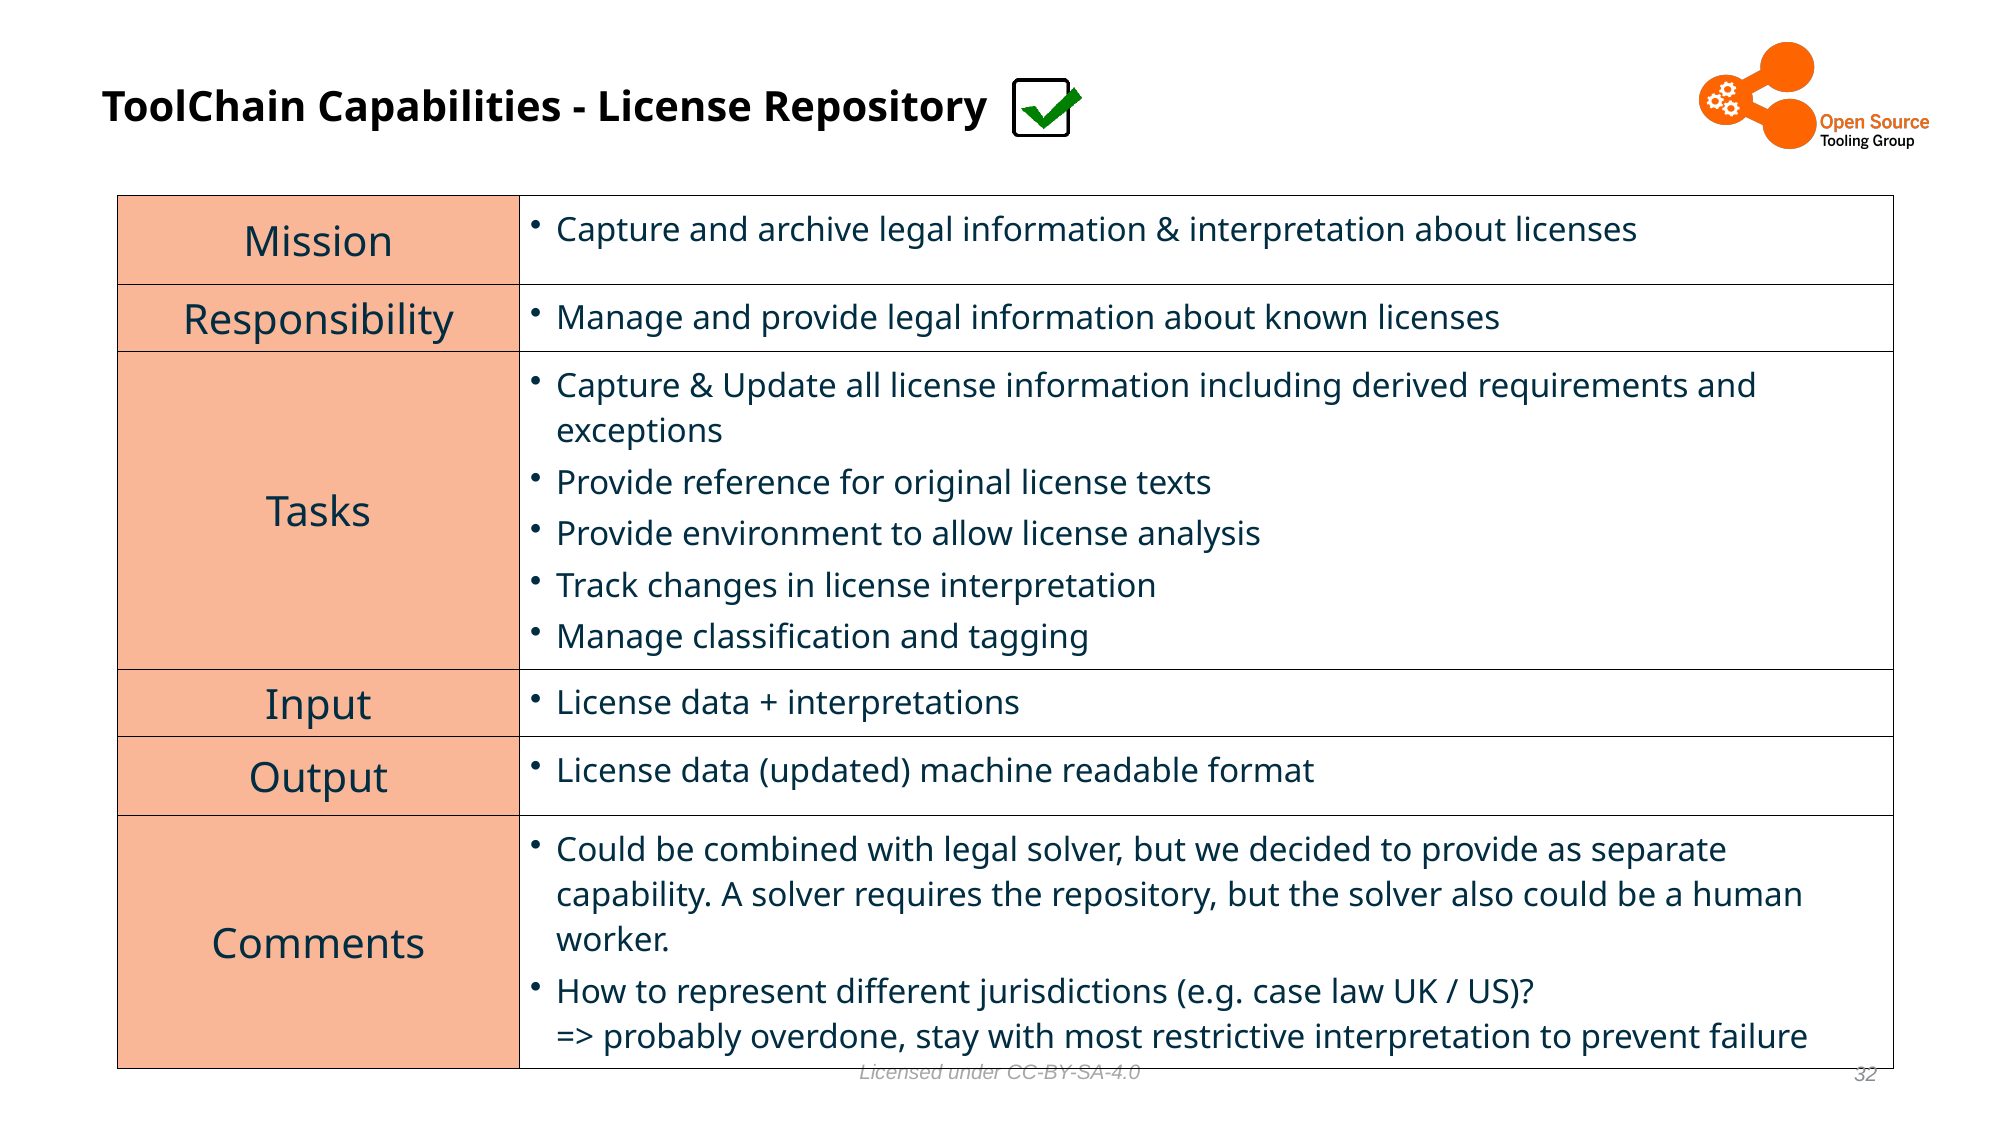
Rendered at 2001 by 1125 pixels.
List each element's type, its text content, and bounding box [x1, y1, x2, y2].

table_cell Output [118, 737, 519, 815]
table_cell Capture & Update all license information including derived requirements and exceptions Provide reference for original license texts Provide environment to allow license analysis Track changes in license interpretation Manage classification and tagging [520, 352, 1893, 669]
table_cell Could be combined with legal solver, but we decided to provide as separate capability. A solver requires the repository, but the solver also could be a human worker. How to represent different jurisdictions (e.g. case law UK / US)? => probably overdone, stay with most restrictive interpretation to prevent failure [520, 816, 1893, 1068]
table_header Capture and archive legal information & interpretation about licenses [520, 196, 1893, 284]
picture [1011, 78, 1082, 137]
table_cell Input [118, 670, 519, 736]
table_cell Comments [118, 816, 519, 1068]
table_cell Responsibility [118, 285, 519, 351]
table_cell License data + interpretations [520, 670, 1893, 736]
slide_number 32 [1843, 1053, 1886, 1092]
table_cell Tasks [118, 352, 519, 669]
table_header Mission [118, 196, 519, 284]
picture [1699, 42, 1929, 149]
title ToolChain Capabilities - License Repository [93, 58, 1707, 157]
table_cell License data (updated) machine readable format [520, 737, 1893, 815]
table_cell Manage and provide legal information about known licenses [520, 285, 1893, 351]
